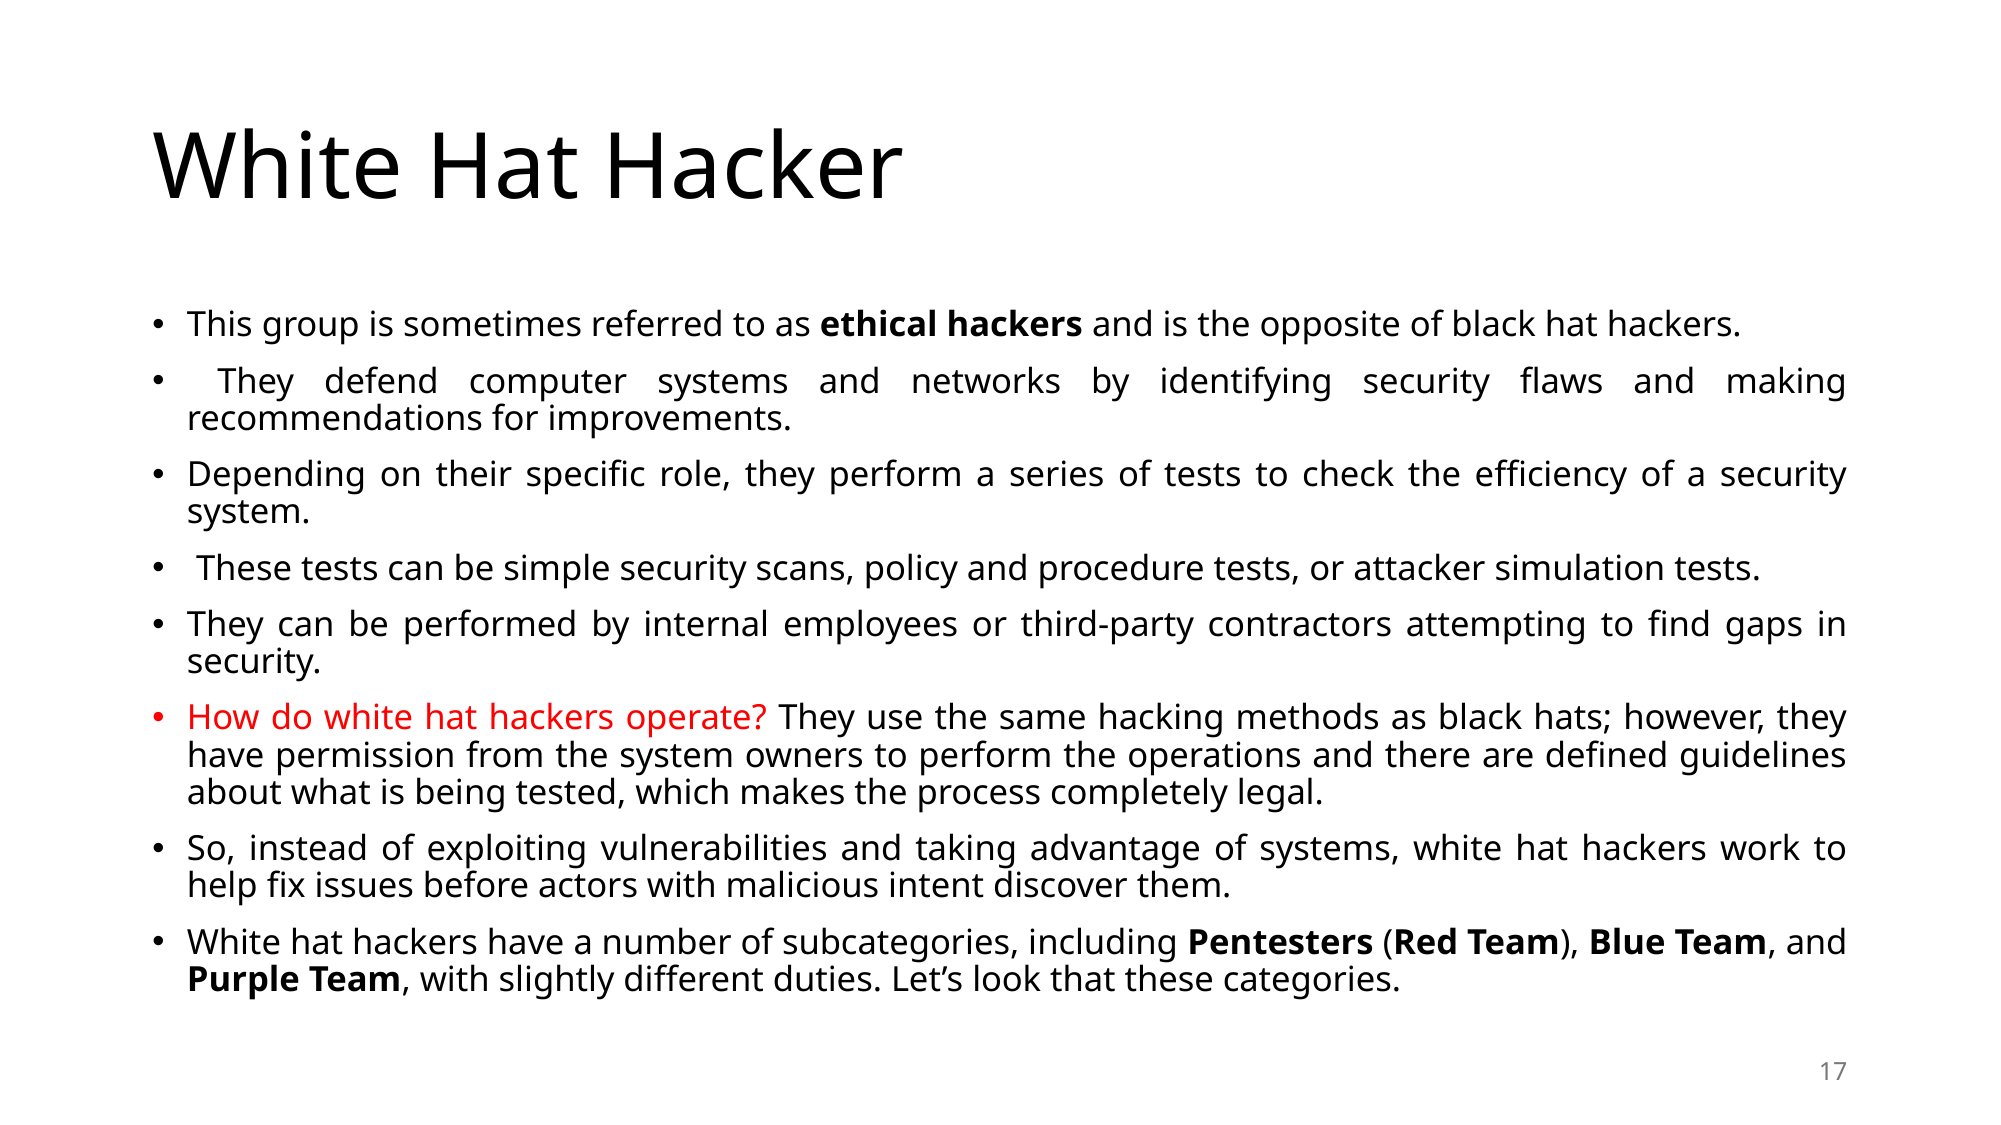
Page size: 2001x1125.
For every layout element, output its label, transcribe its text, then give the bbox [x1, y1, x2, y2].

slide_number 17 [1412, 1042, 1863, 1103]
list This group is sometimes referred to as ethical hackers and is the opposite of black hat hackers. They defend computer systems and networks by identifying security flaws and making recommendations for improvements. Depending on their specific role, they perform a series of tests to check the efficiency of a security system. These tests can be simple security scans, policy and procedure tests, or attacker simulation tests. They can be performed by internal employees or third-party contractors attempting to find gaps in security. How do white hat hackers operate? They use the same hacking methods as black hats; however, they have permission from the system owners to perform the operations and there are defined guidelines about what is being tested, which makes the process completely legal. So, instead of exploiting vulnerabilities and taking advantage of systems, white hat hackers work to help fix issues before actors with malicious intent discover them. White hat hackers have a number of subcategories, including Pentesters (Red Team), Blue Team, and Purple Team, with slightly different duties. Let’s look that these categories. [137, 299, 1863, 1014]
title White Hat Hacker [137, 59, 1863, 278]
